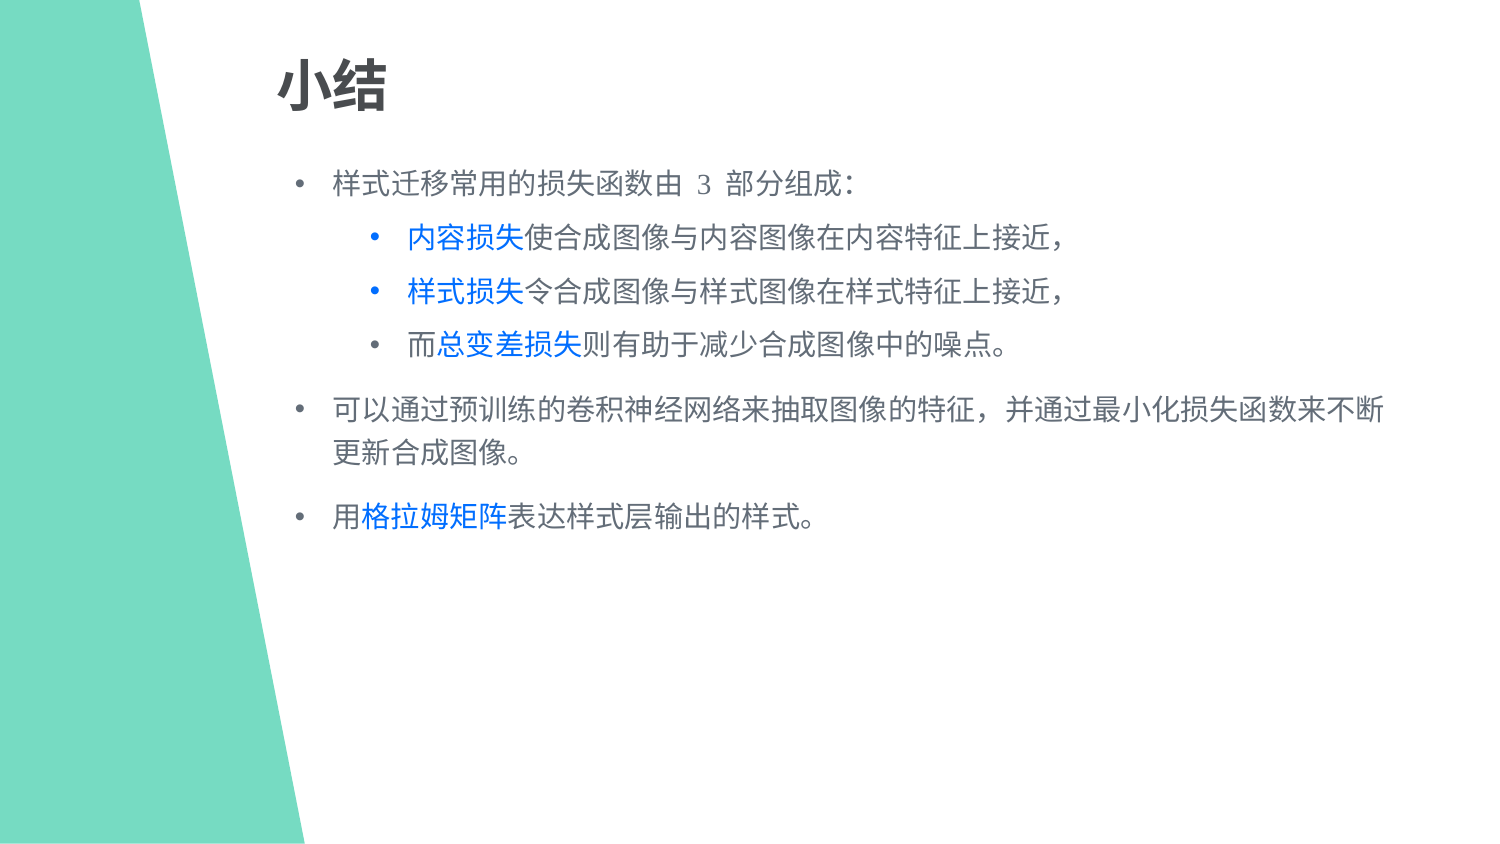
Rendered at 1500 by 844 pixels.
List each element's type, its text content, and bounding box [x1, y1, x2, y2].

text_box 样式迁移常用的损失函数由 3 部分组成： 内容损失使合成图像与内容图像在内容特征上接近， 样式损失令合成图像与样式图像在样式特征上接近， 而总变差损失则有助于减少合成图像中的噪点。 可以通过预训练的卷积神经网络来抽取图像的特征，并通过最小化损失函数来不断更新合成图像。 用格拉姆矩阵表达样式层输出的样式。 [280, 149, 1412, 817]
text_box [0, 0, 305, 844]
text_box 小结 [261, 50, 1069, 123]
